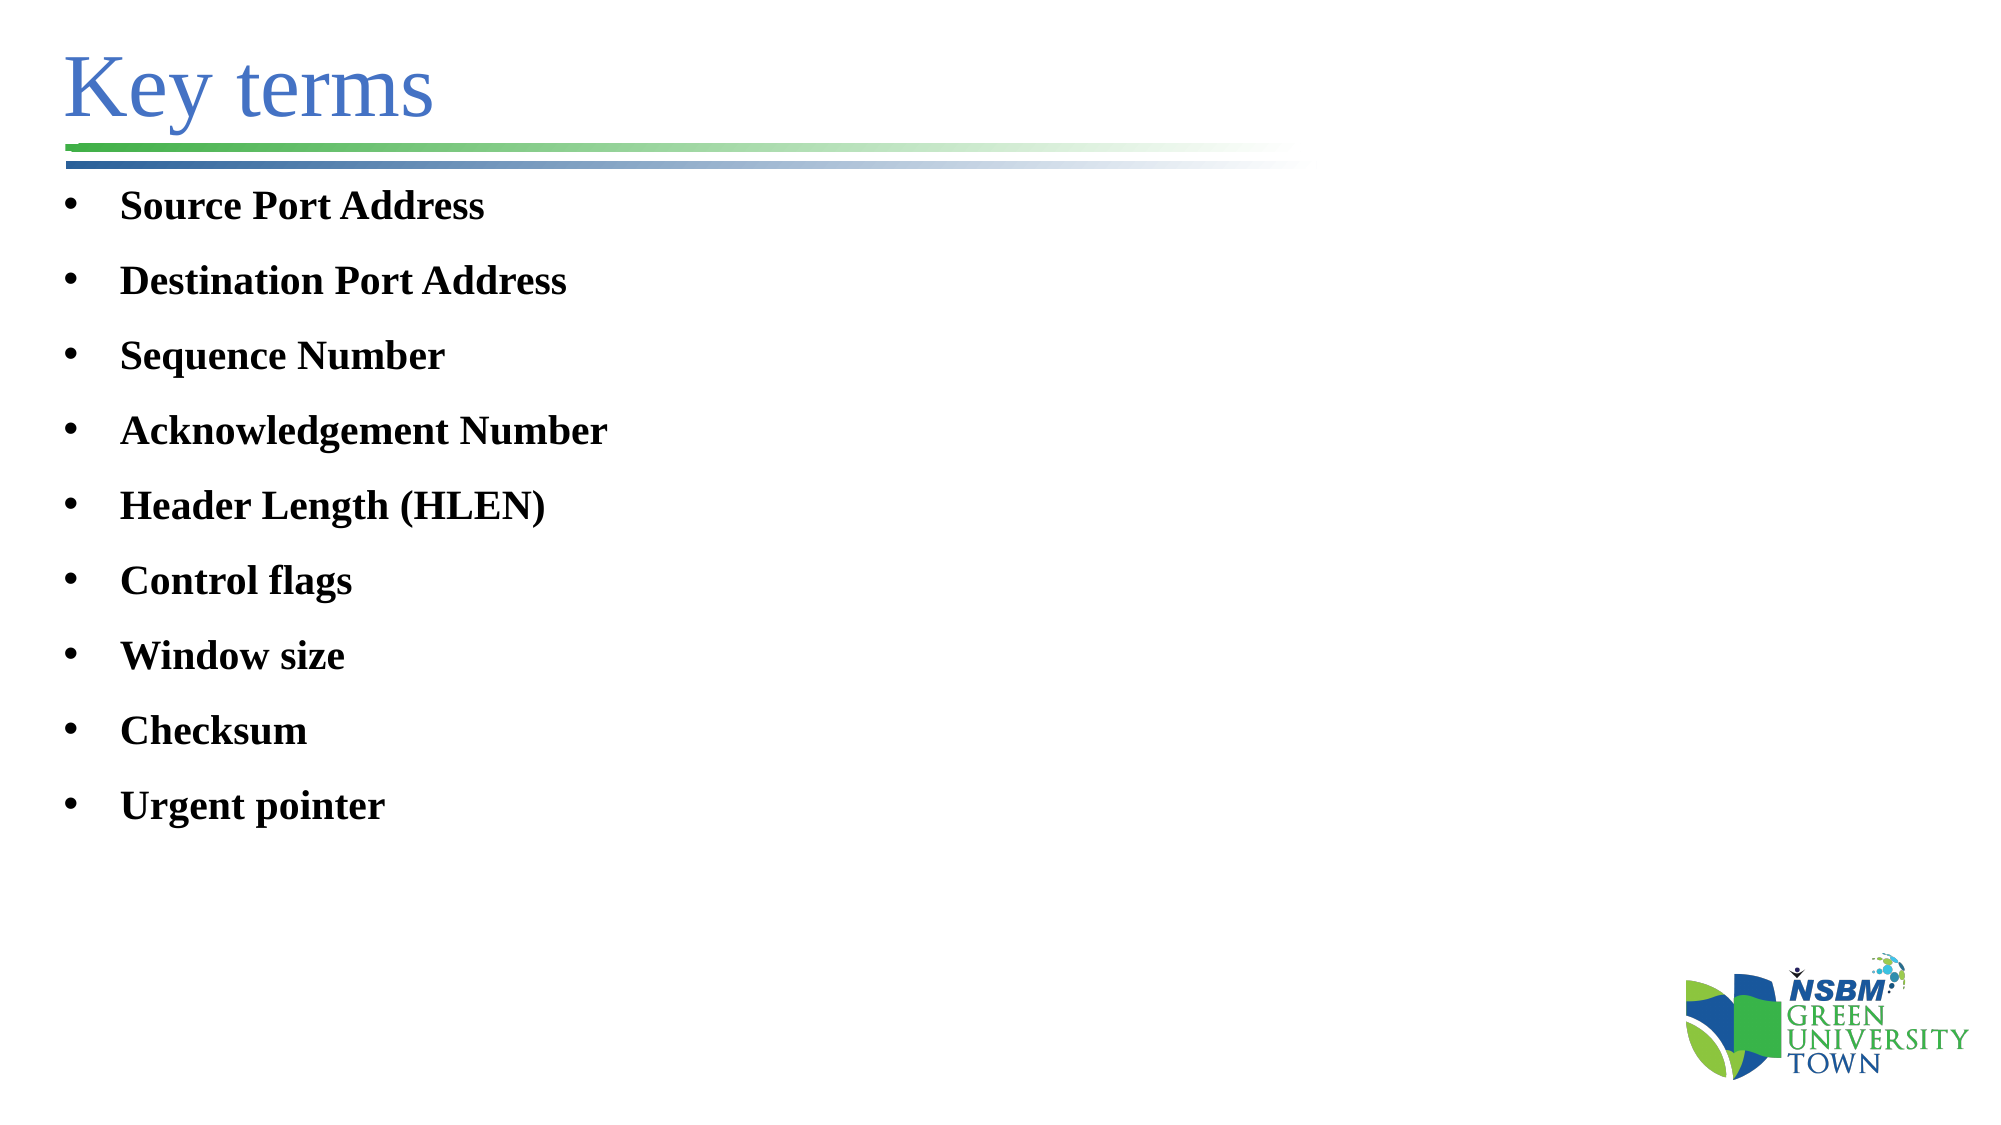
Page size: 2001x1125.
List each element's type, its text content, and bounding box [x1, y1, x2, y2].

title Key terms [48, 31, 1317, 144]
text_box Source Port Address Destination Port Address Sequence Number Acknowledgement Number Header Length (HLEN) Control flags Window size Checksum Urgent pointer [48, 145, 1896, 836]
picture [1686, 953, 1969, 1080]
